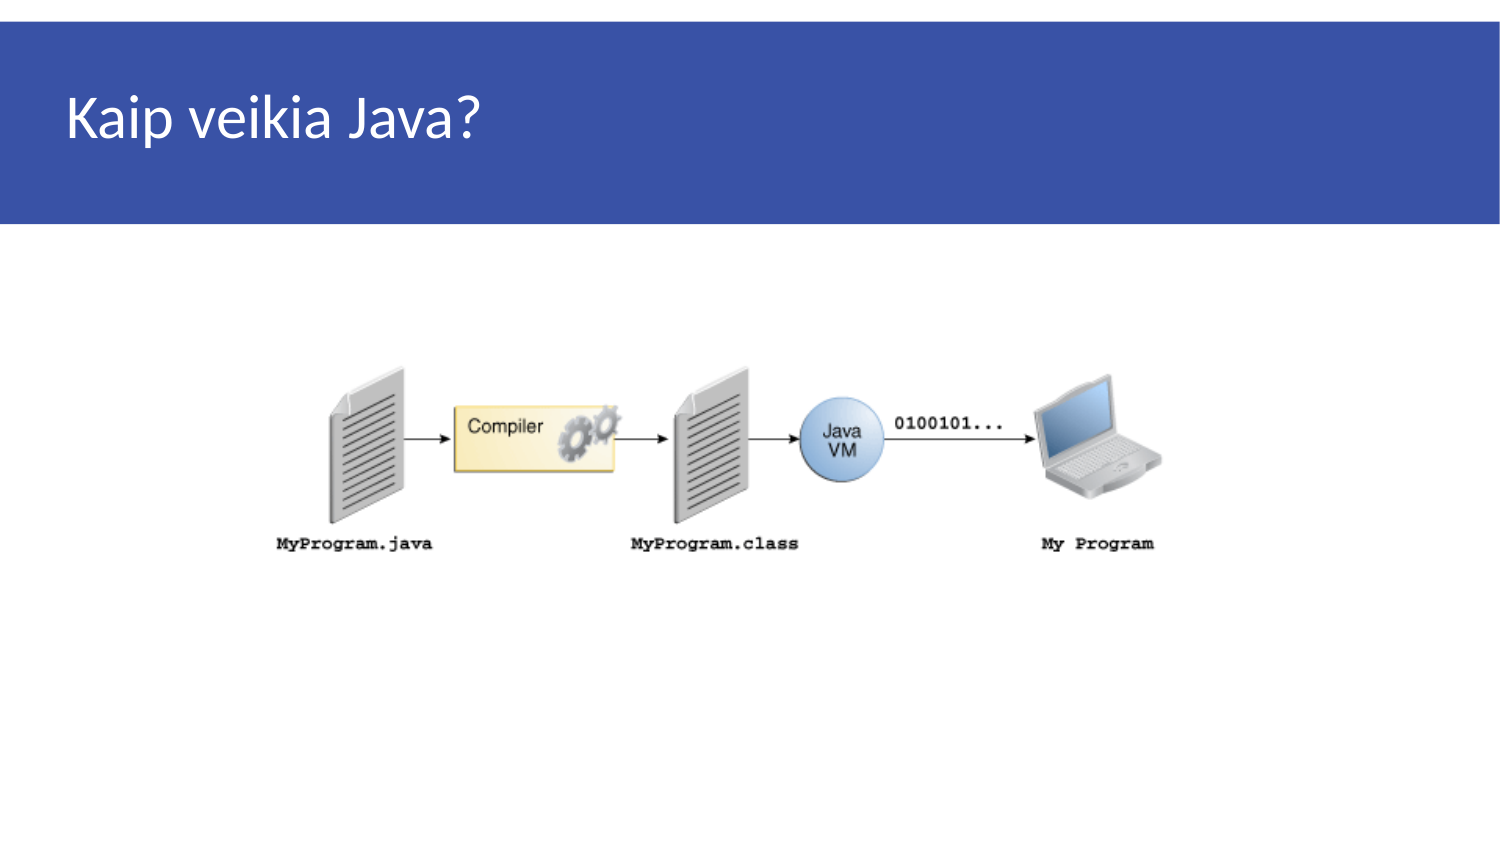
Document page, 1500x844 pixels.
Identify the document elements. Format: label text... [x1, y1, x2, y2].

picture [249, 346, 1193, 577]
title Kaip veikia Java? [51, 72, 1449, 167]
